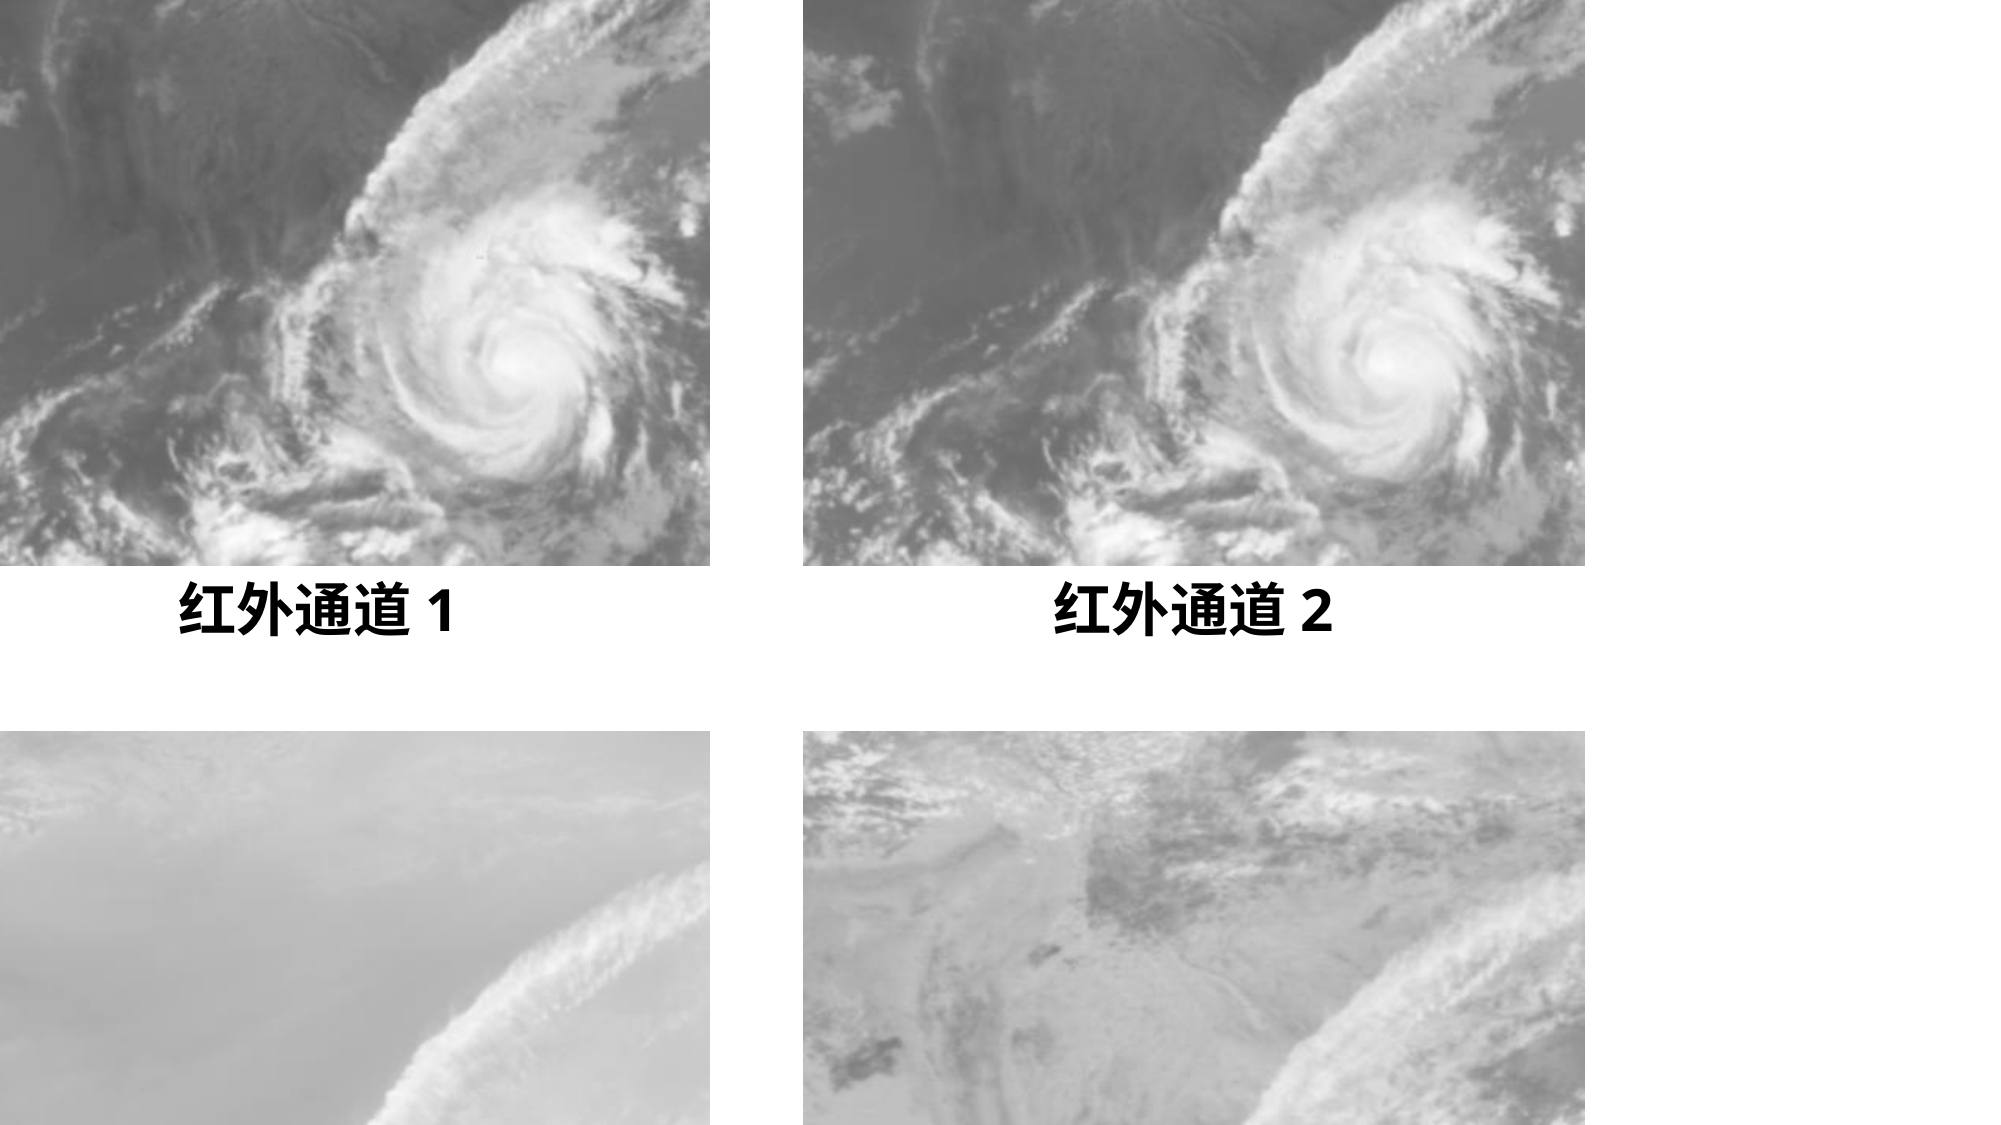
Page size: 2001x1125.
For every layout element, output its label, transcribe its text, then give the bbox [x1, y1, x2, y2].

text_box 红外通道2 [1003, 566, 1384, 651]
picture [0, 0, 710, 566]
text_box 红外通道1 [128, 566, 509, 651]
picture [803, 731, 1585, 1125]
picture [803, 0, 1585, 566]
picture [0, 731, 710, 1125]
